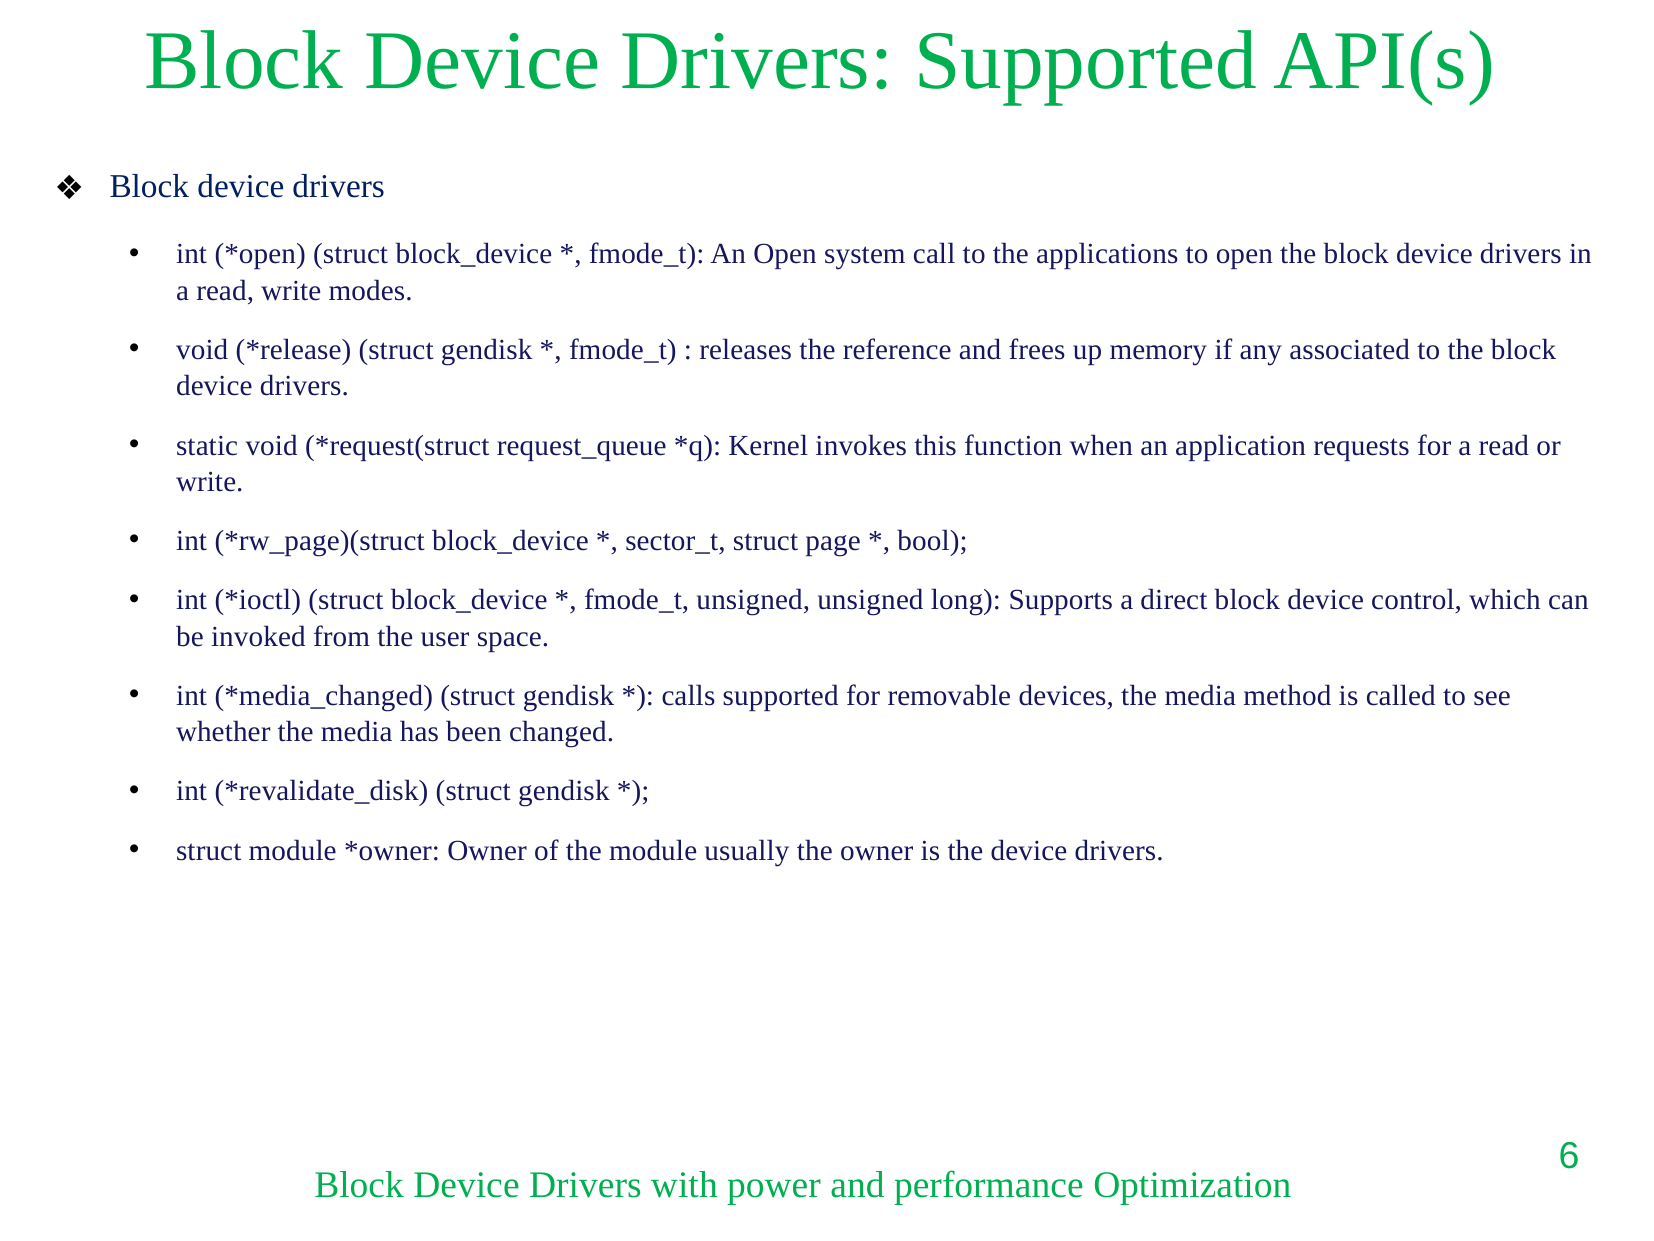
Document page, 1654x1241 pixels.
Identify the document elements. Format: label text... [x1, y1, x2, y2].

text_box Block Device Drivers with power and performance Optimization [314, 1158, 1388, 1241]
list Block device drivers int (*open) (struct block_device *, fmode_t): An Open system call to the applications to open the block device drivers in a read, write modes. void (*release) (struct gendisk *, fmode_t) : releases the reference and frees up memory if any associated to the block device drivers. static void (*request(struct request_queue *q): Kernel invokes this function when an application requests for a read or write. int (*rw_page)(struct block_device *, sector_t, struct page *, bool); int (*ioctl) (struct block_device *, fmode_t, unsigned, unsigned long): Supports a direct block device control, which can be invoked from the user space. int (*media_changed) (struct gendisk *): calls supported for removable devices, the media method is called to see whether the media has been changed. int (*revalidate_disk) (struct gendisk *); struct module *owner: Owner of the module usually the owner is the device drivers. [39, 107, 1627, 1096]
title Block Device Drivers: Supported API(s) [76, 0, 1565, 107]
text_box ‹#› [1558, 1129, 1640, 1215]
